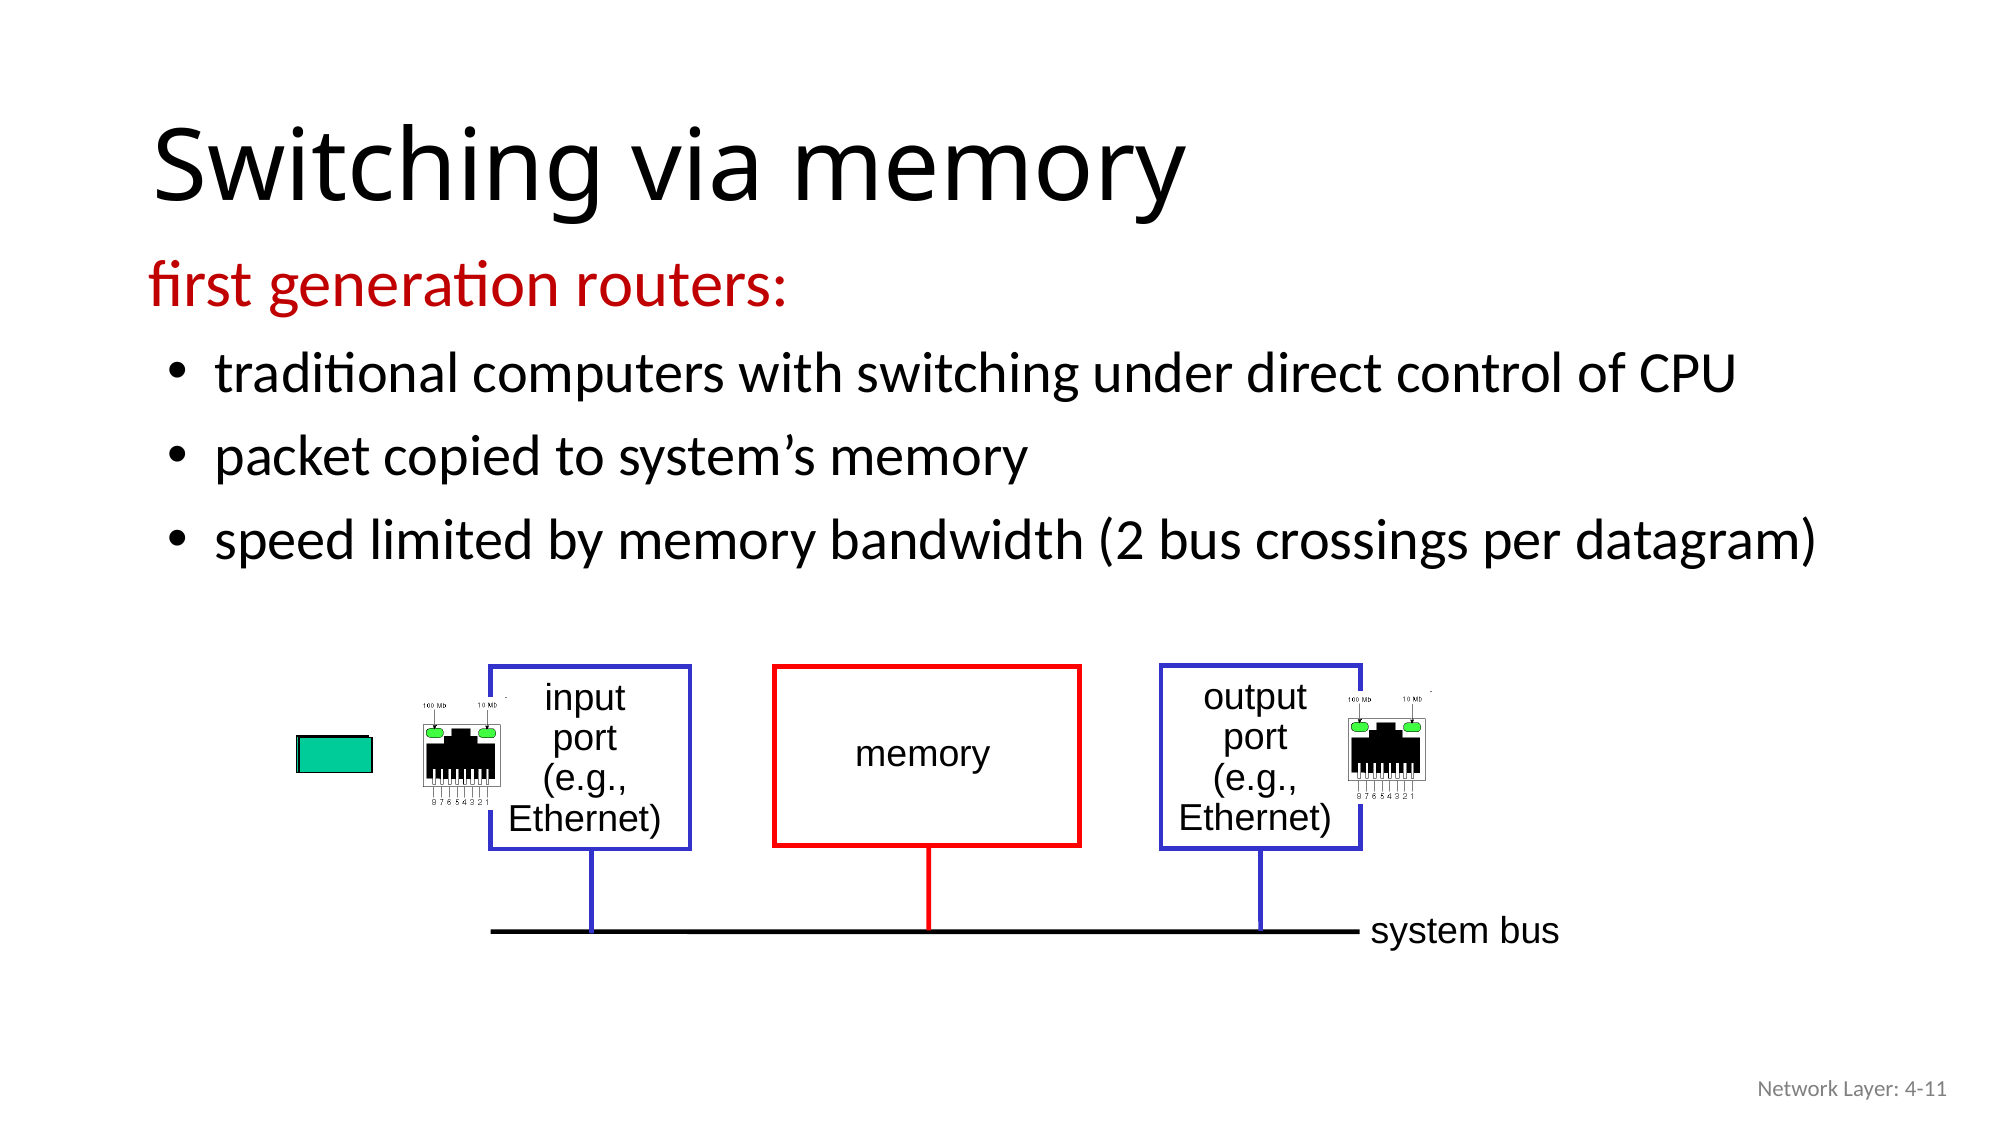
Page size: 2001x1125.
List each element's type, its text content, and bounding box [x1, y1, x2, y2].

title Switching via memory [137, 59, 1863, 278]
text_box [298, 737, 372, 773]
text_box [490, 665, 1576, 959]
picture [419, 697, 507, 810]
list first generation routers: traditional computers with switching under direct control of CPU packet copied to system’s memory speed limited by memory bandwidth (2 bus crossings per datagram) [133, 241, 1985, 696]
picture [1344, 691, 1432, 804]
slide_number Network Layer: 4-11 [1512, 1056, 1963, 1117]
